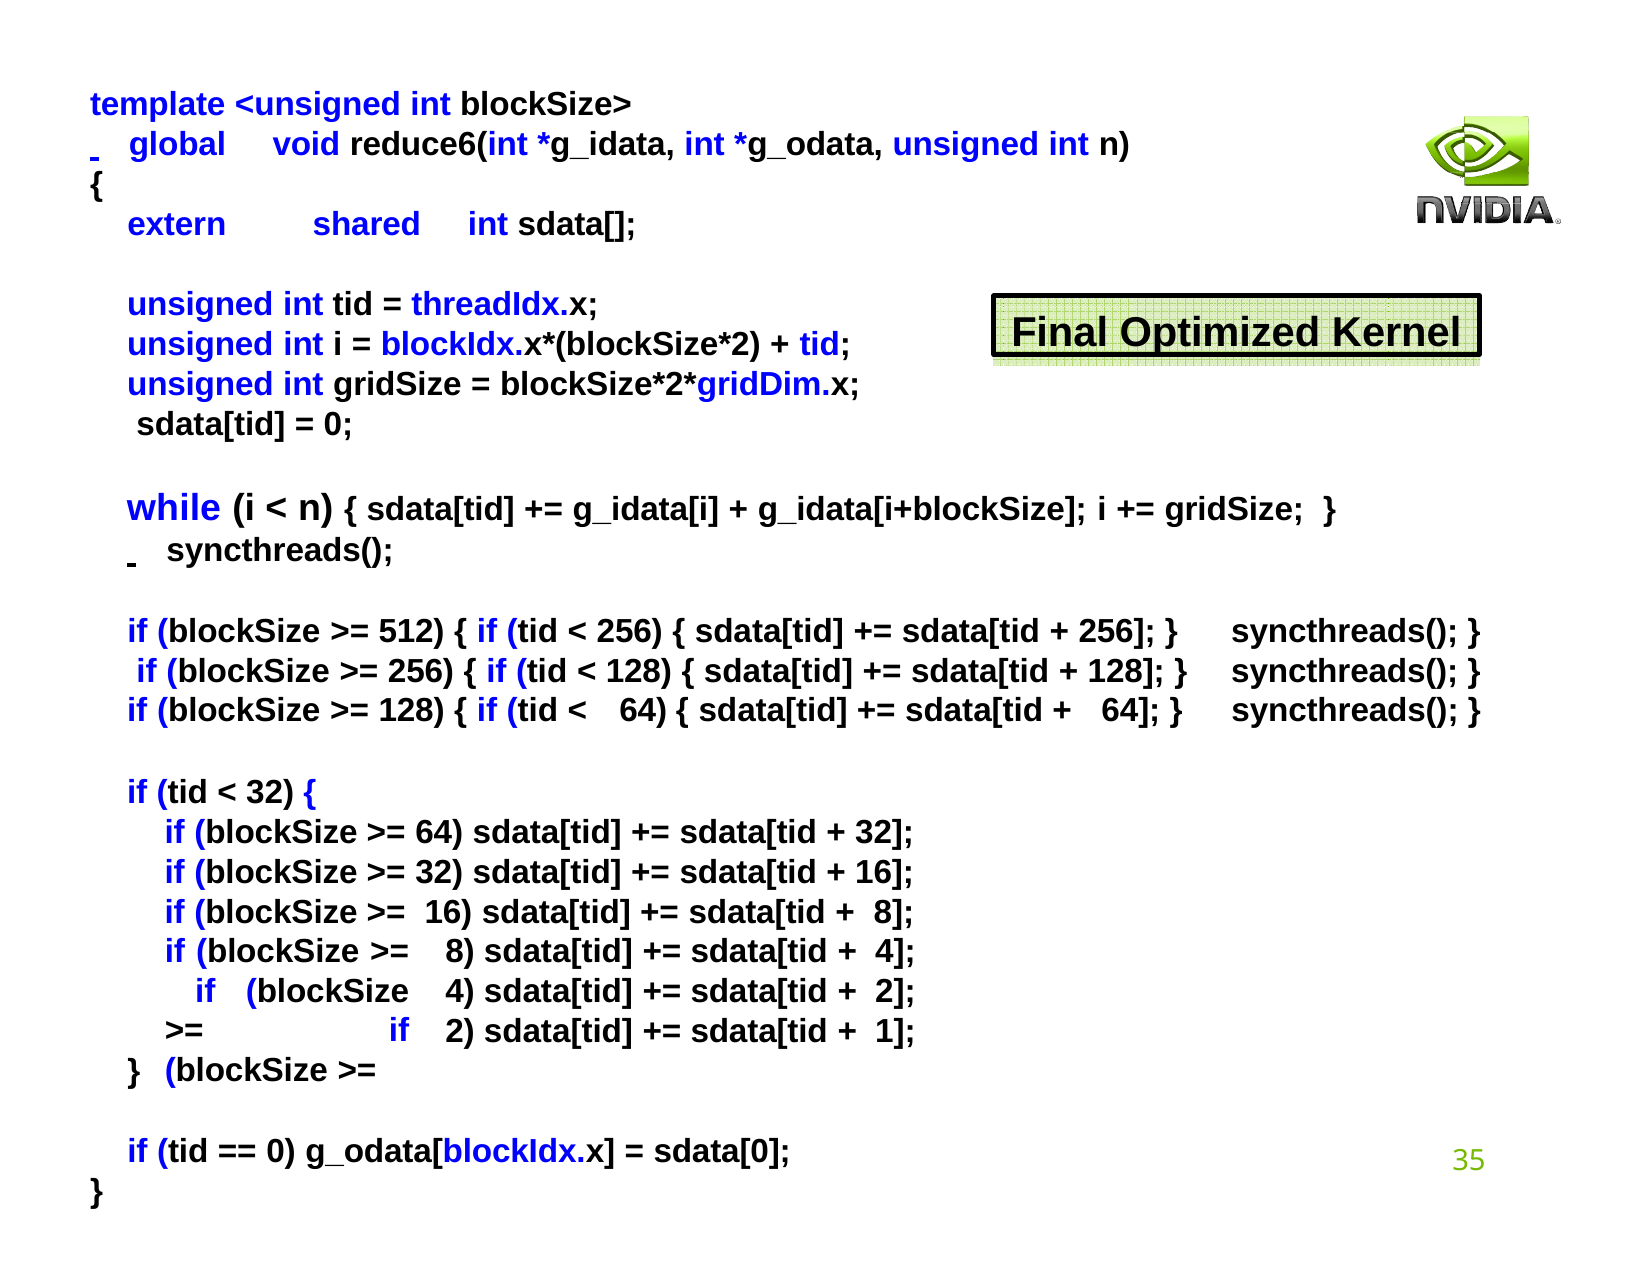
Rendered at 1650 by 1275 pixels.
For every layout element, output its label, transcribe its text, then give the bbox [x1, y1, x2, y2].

text_box if (tid == 0) g_odata[blockIdx.x] = sdata[0]; [125, 1127, 799, 1170]
text_box } [125, 1047, 143, 1089]
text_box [1416, 195, 1561, 224]
text_box 64]; } syncthreads(); } [1099, 686, 1484, 729]
text_box unsigned int tid = threadIdx.x; unsigned int i = blockIdx.x*(blockSize*2) + tid; unsigned int gridSize = blockSize*2*gridDim.x; sdata[tid] = 0; [125, 280, 869, 443]
text_box 35 [1450, 1139, 1487, 1177]
text_box } [87, 1167, 106, 1210]
text_box 8) sdata[tid] += sdata[tid + 4]; 4) sdata[tid] += sdata[tid + 2]; 2) sdata[tid] += sdata[tid + 1]; [443, 926, 923, 1049]
text_box template <unsigned int blockSize> global void reduce6(int *g_idata, int *g_odata, unsigned int n) { extern shared int sdata[]; [87, 79, 1138, 242]
text_box while (i < n) { sdata[tid] += g_idata[i] + g_idata[i+blockSize]; i += gridSize; } syncthreads(); if (blockSize >= 512) { if (tid < 256) { sdata[tid] += sdata[tid + 256]; } syncthreads(); } if (blockSize >= 256) { if (tid < 128) { sdata[tid] += sdata[tid + 128]; } syncthreads(); } [124, 480, 1484, 690]
text_box if (blockSize >= if (blockSize >= if (blockSize >= [162, 926, 410, 1089]
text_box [1424, 116, 1530, 186]
text_box if (blockSize >= 128) { if (tid < 64) { sdata[tid] += sdata[tid + if (tid < 32) { if (blockSize >= 64) sdata[tid] += sdata[tid + 32]; if (blockSize >= 32) sdata[tid] += sdata[tid + 16]; if (blockSize >= 16) sdata[tid] += sdata[tid + 8]; [125, 686, 1076, 931]
picture [993, 295, 1480, 366]
